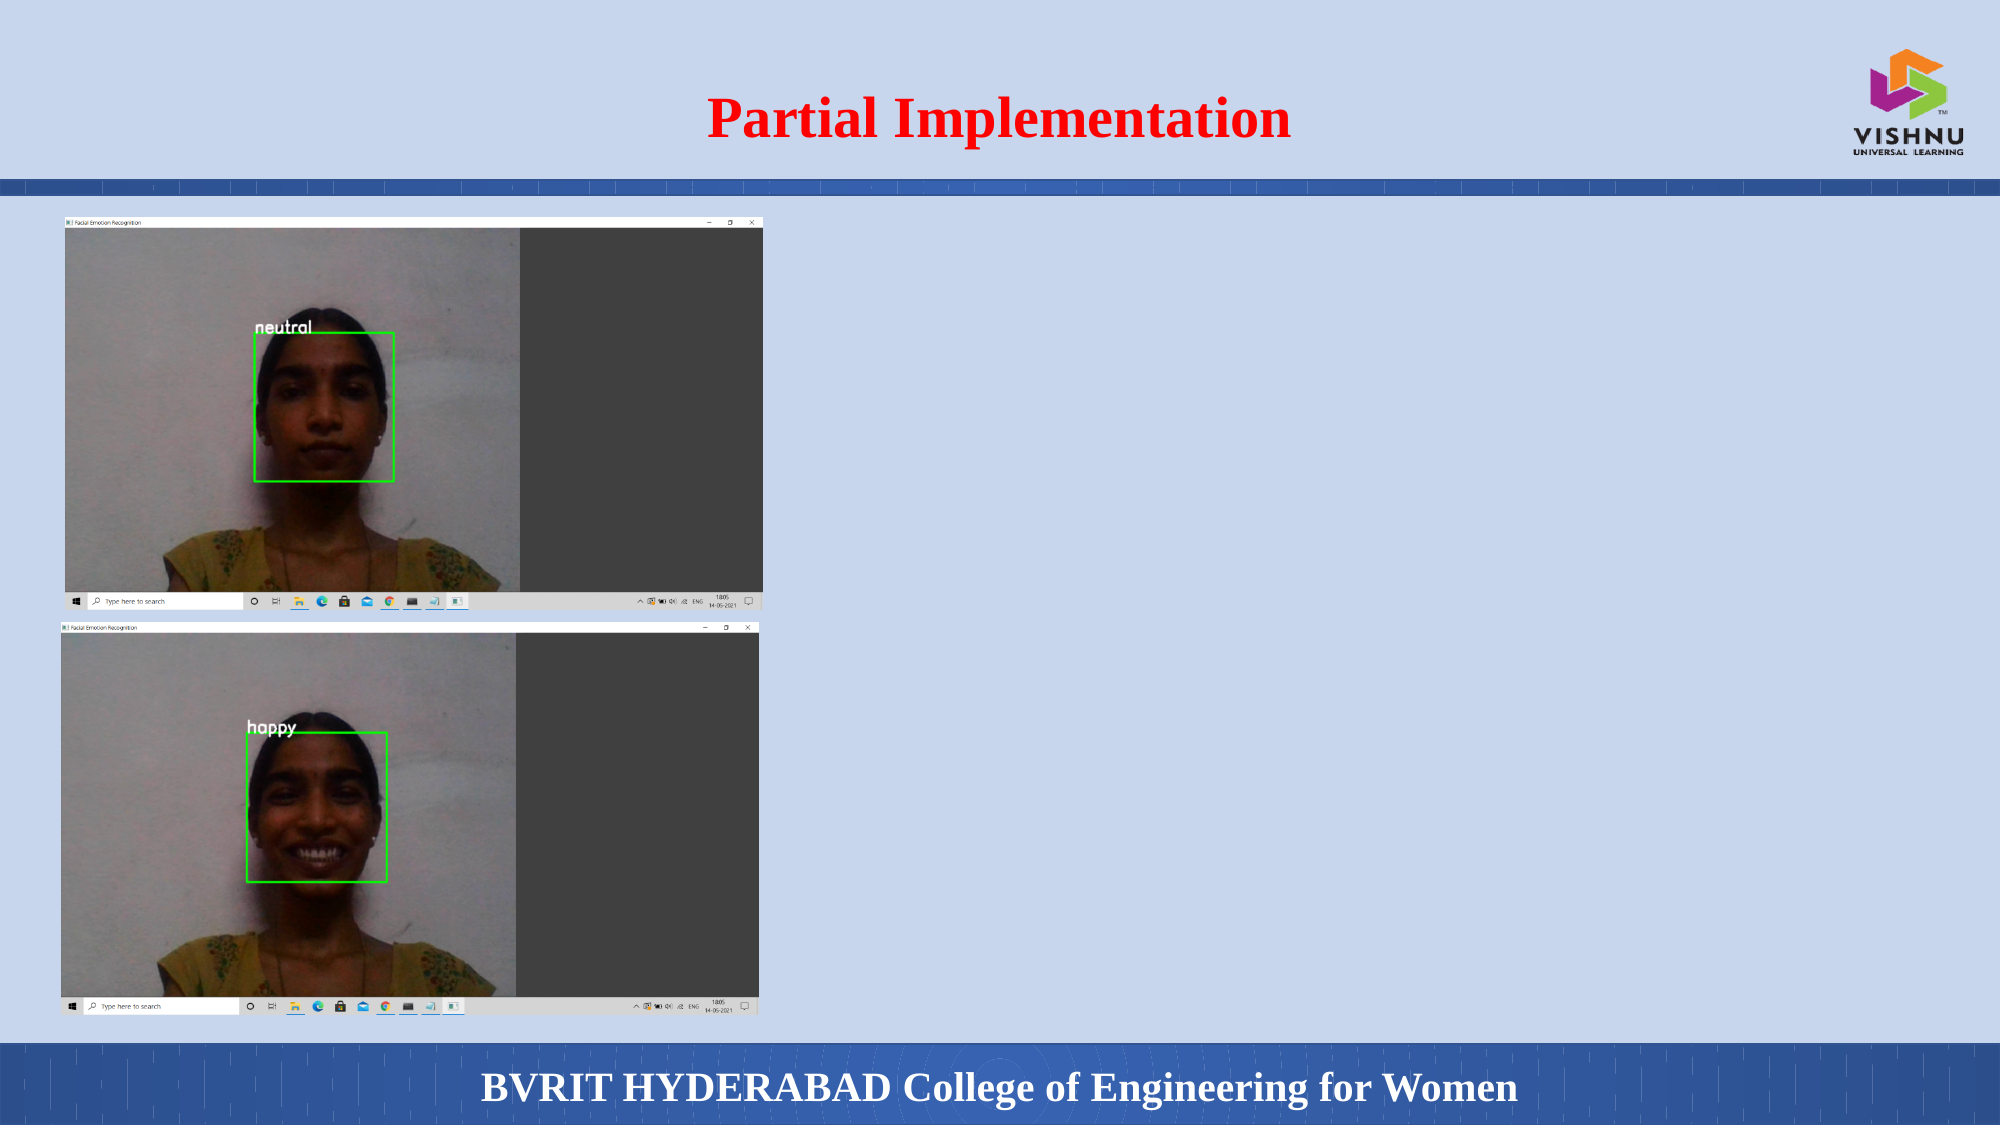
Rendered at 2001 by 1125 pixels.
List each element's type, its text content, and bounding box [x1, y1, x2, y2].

text_box BVRIT HYDERABAD College of Engineering for Women [0, 1043, 2000, 1125]
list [65, 217, 763, 610]
picture [61, 622, 759, 1015]
title Partial Implementation [137, 59, 1823, 177]
picture [1823, 33, 2000, 179]
text_box [0, 179, 2000, 196]
